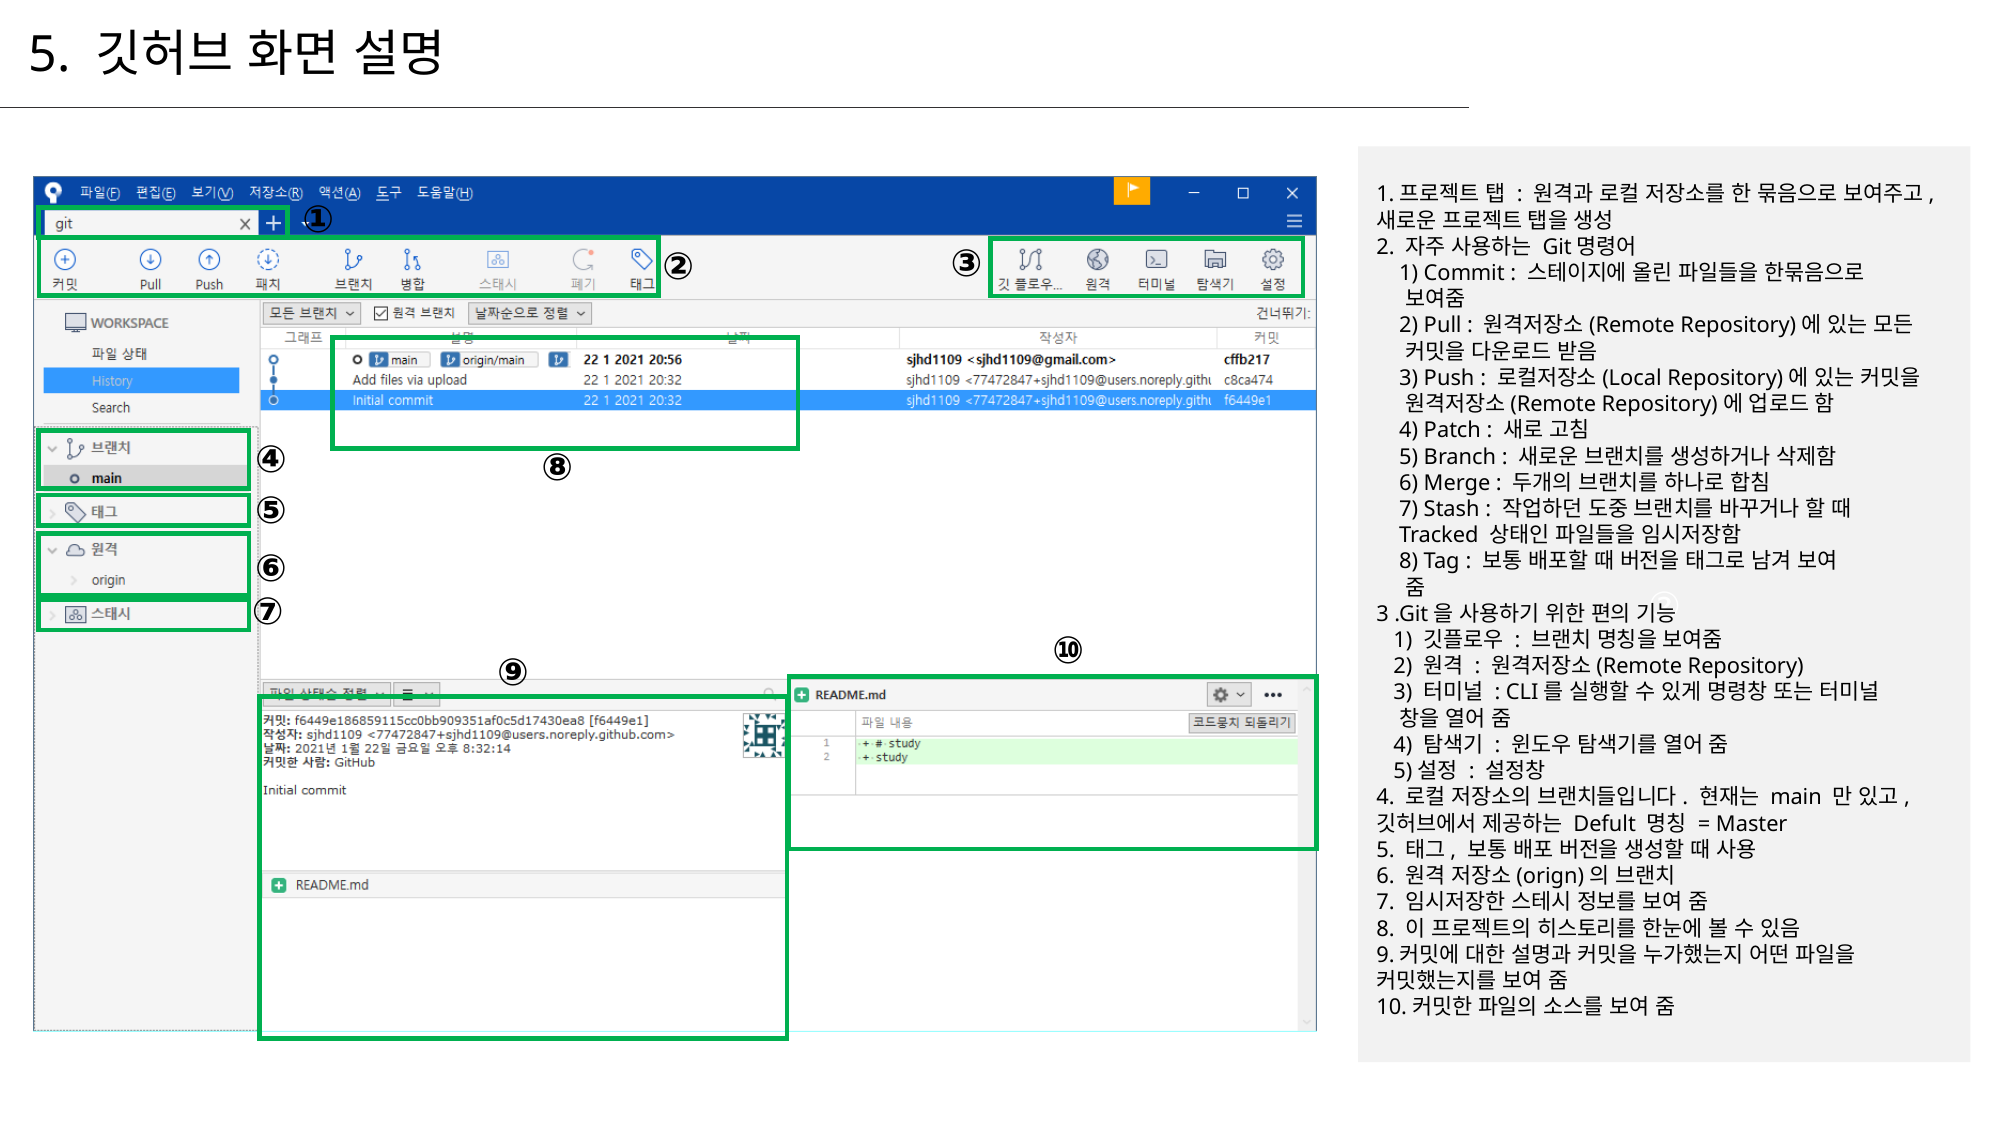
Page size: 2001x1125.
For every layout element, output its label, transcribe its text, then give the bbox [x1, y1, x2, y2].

text_box 1.프로젝트 탭 : 원격과 로컬 저장소를 한 묶음으로 보여주고, 새로운 프로젝트 탭을 생성 2. 자주 사용하는 Git명령어 1) Commit : 스테이지에 올린 파일들을 한묶음으로 보여줌 2) Pull : 원격저장소(Remote Repository)에 있는 모든 커밋을 다운로드 받음 3) Push : 로컬저장소(Local Repository)에 있는 커밋을 원격저장소(Remote Repository)에 업로드 함 4) Patch : 새로 고침 5) Branch : 새로운 브랜치를 생성하거나 삭제함 6) Merge : 두개의 브랜치를 하나로 합침 7) Stash : 작업하던 도중 브랜치를 바꾸거나 할 때 Tracked 상태인 파일들을 임시저장함 8) Tag : 보통 배포할 때 버전을 태그로 남겨 보여 줌 3 .Git을 사용하기 위한 편의 기능 1) 깃플로우 : 브랜치 명칭을 보여줌 2) 원격 : 원격저장소(Remote Repository) 3) 터미널 : CLI를 실행할 수 있게 명령창 또는 터미널 창을 열어 줌 4) 탐색기 : 윈도우 탐색기를 열어 줌 5)설정 : 설정창 4. 로컬 저장소의 브랜치들입니다. 현재는 main 만 있고, 깃허브에서 제공하는 Defult 명칭 = Master 5. 태그, 보통 배포 버전을 생성할 때 사용 6. 원격 저장소(orign)의 브랜치 7. 임시저장한 스테시 정보를 보여 줌 8. 이 프로젝트의 히스토리를 한눈에 볼 수 있음 9.커밋에 대한 설명과 커밋을 누가했는지 어떤 파일을 커밋했는지를 보여 줌 10.커밋한 파일의 소스를 보여 줌 [1361, 172, 1961, 1072]
text_box [259, 1032, 788, 1039]
picture [33, 176, 1317, 1032]
text_box ② [1357, 145, 1972, 1063]
text_box 5. 깃허브 화면 설명 [13, 14, 461, 89]
